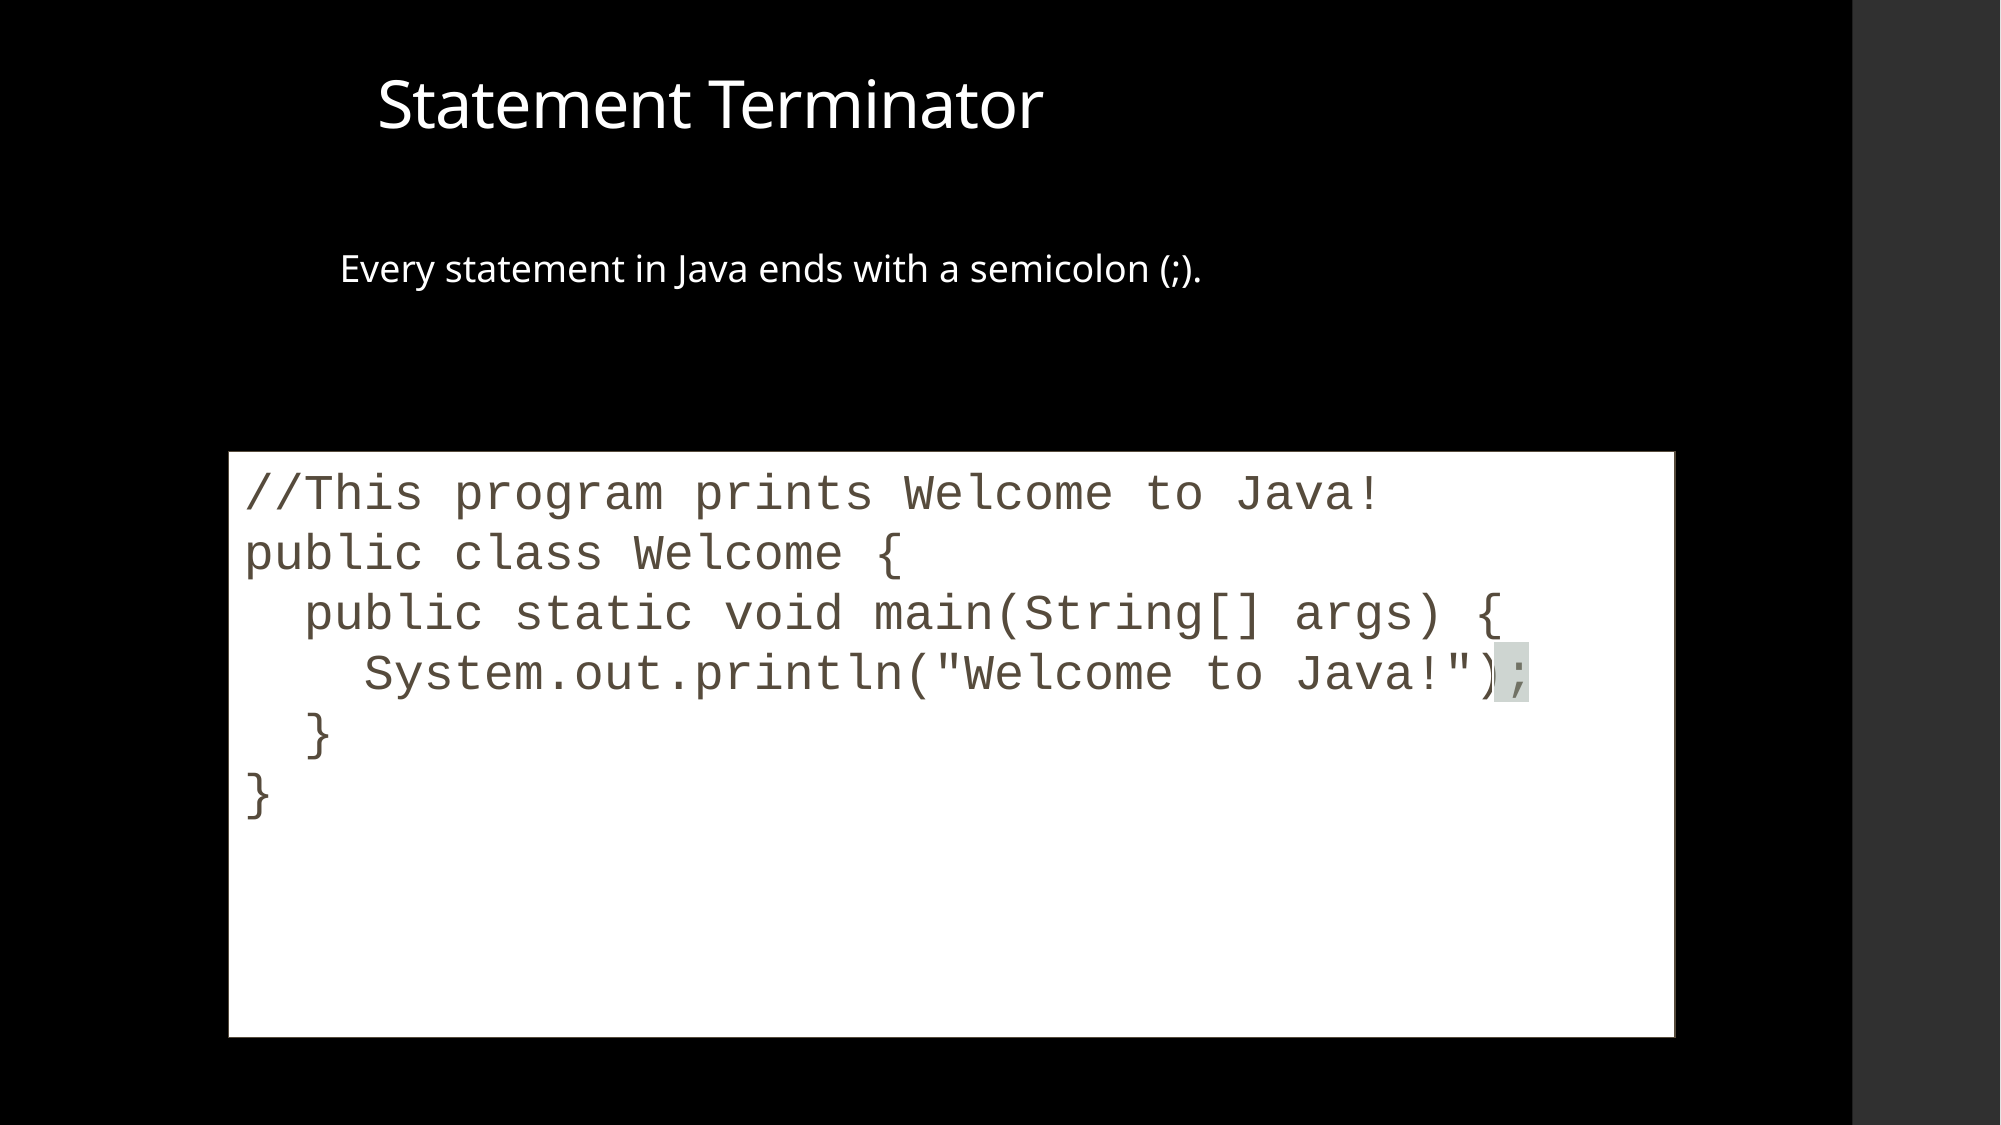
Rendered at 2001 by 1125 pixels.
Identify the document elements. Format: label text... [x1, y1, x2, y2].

title Statement Terminator [362, 62, 1638, 150]
text_box //This program prints Welcome to Java! public class Welcome { public static void main(String[] args) { System.out.println("Welcome to Java!"); } } [228, 451, 1675, 1038]
text_box [1492, 640, 1531, 704]
text_box Every statement in Java ends with a semicolon (;). [324, 237, 1688, 298]
